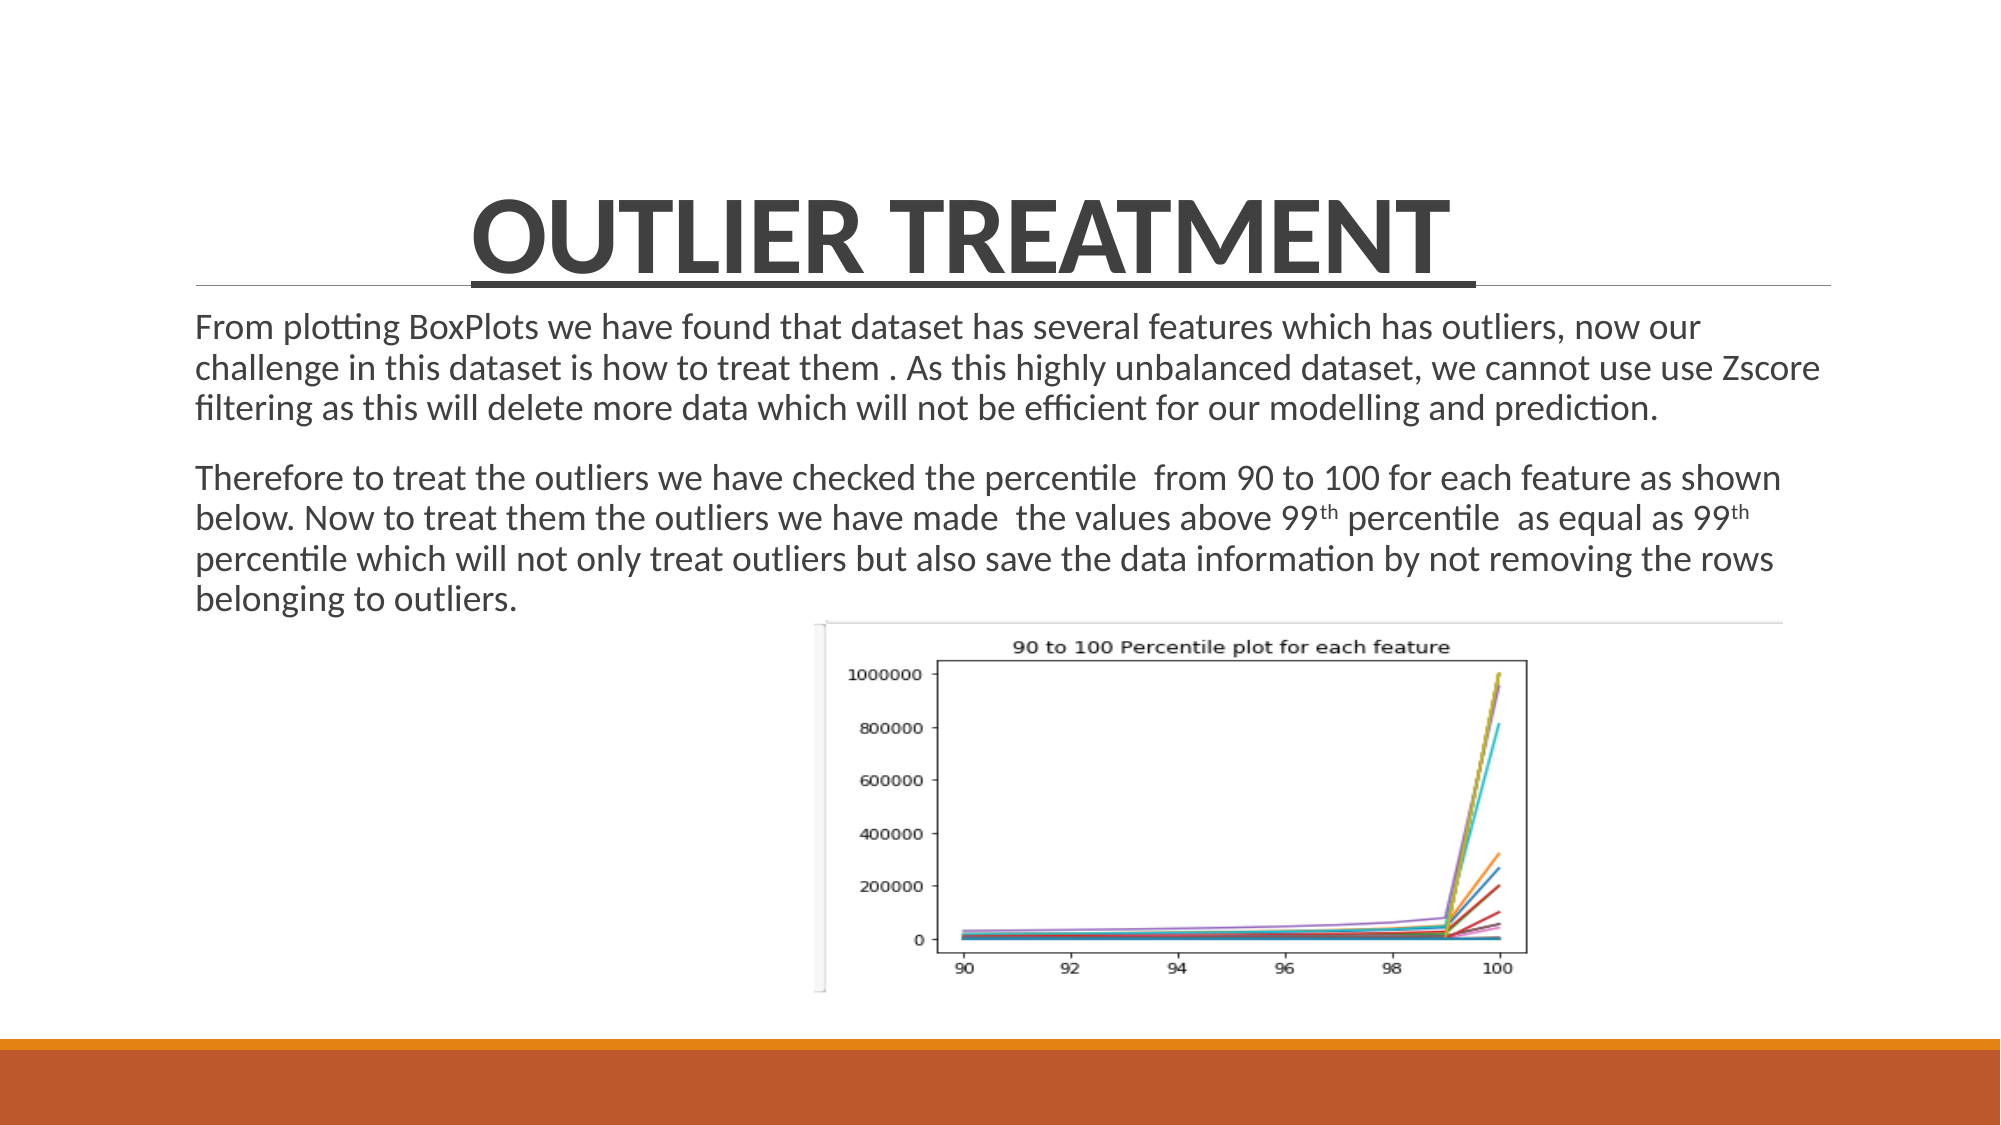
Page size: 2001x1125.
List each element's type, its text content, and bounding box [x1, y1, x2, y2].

picture [813, 620, 1784, 1006]
list From plotting BoxPlots we have found that dataset has several features which has outliers, now our challenge in this dataset is how to treat them . As this highly unbalanced dataset, we cannot use use Zscore filtering as this will delete more data which will not be efficient for our modelling and prediction. Therefore to treat the outliers we have checked the percentile from 90 to 100 for each feature as shown below. Now to treat them the outliers we have made the values above 99th percentile as equal as 99th percentile which will not only treat outliers but also save the data information by not removing the rows belonging to outliers. [180, 299, 1830, 963]
title OUTLIER TREATMENT [456, 119, 2000, 350]
